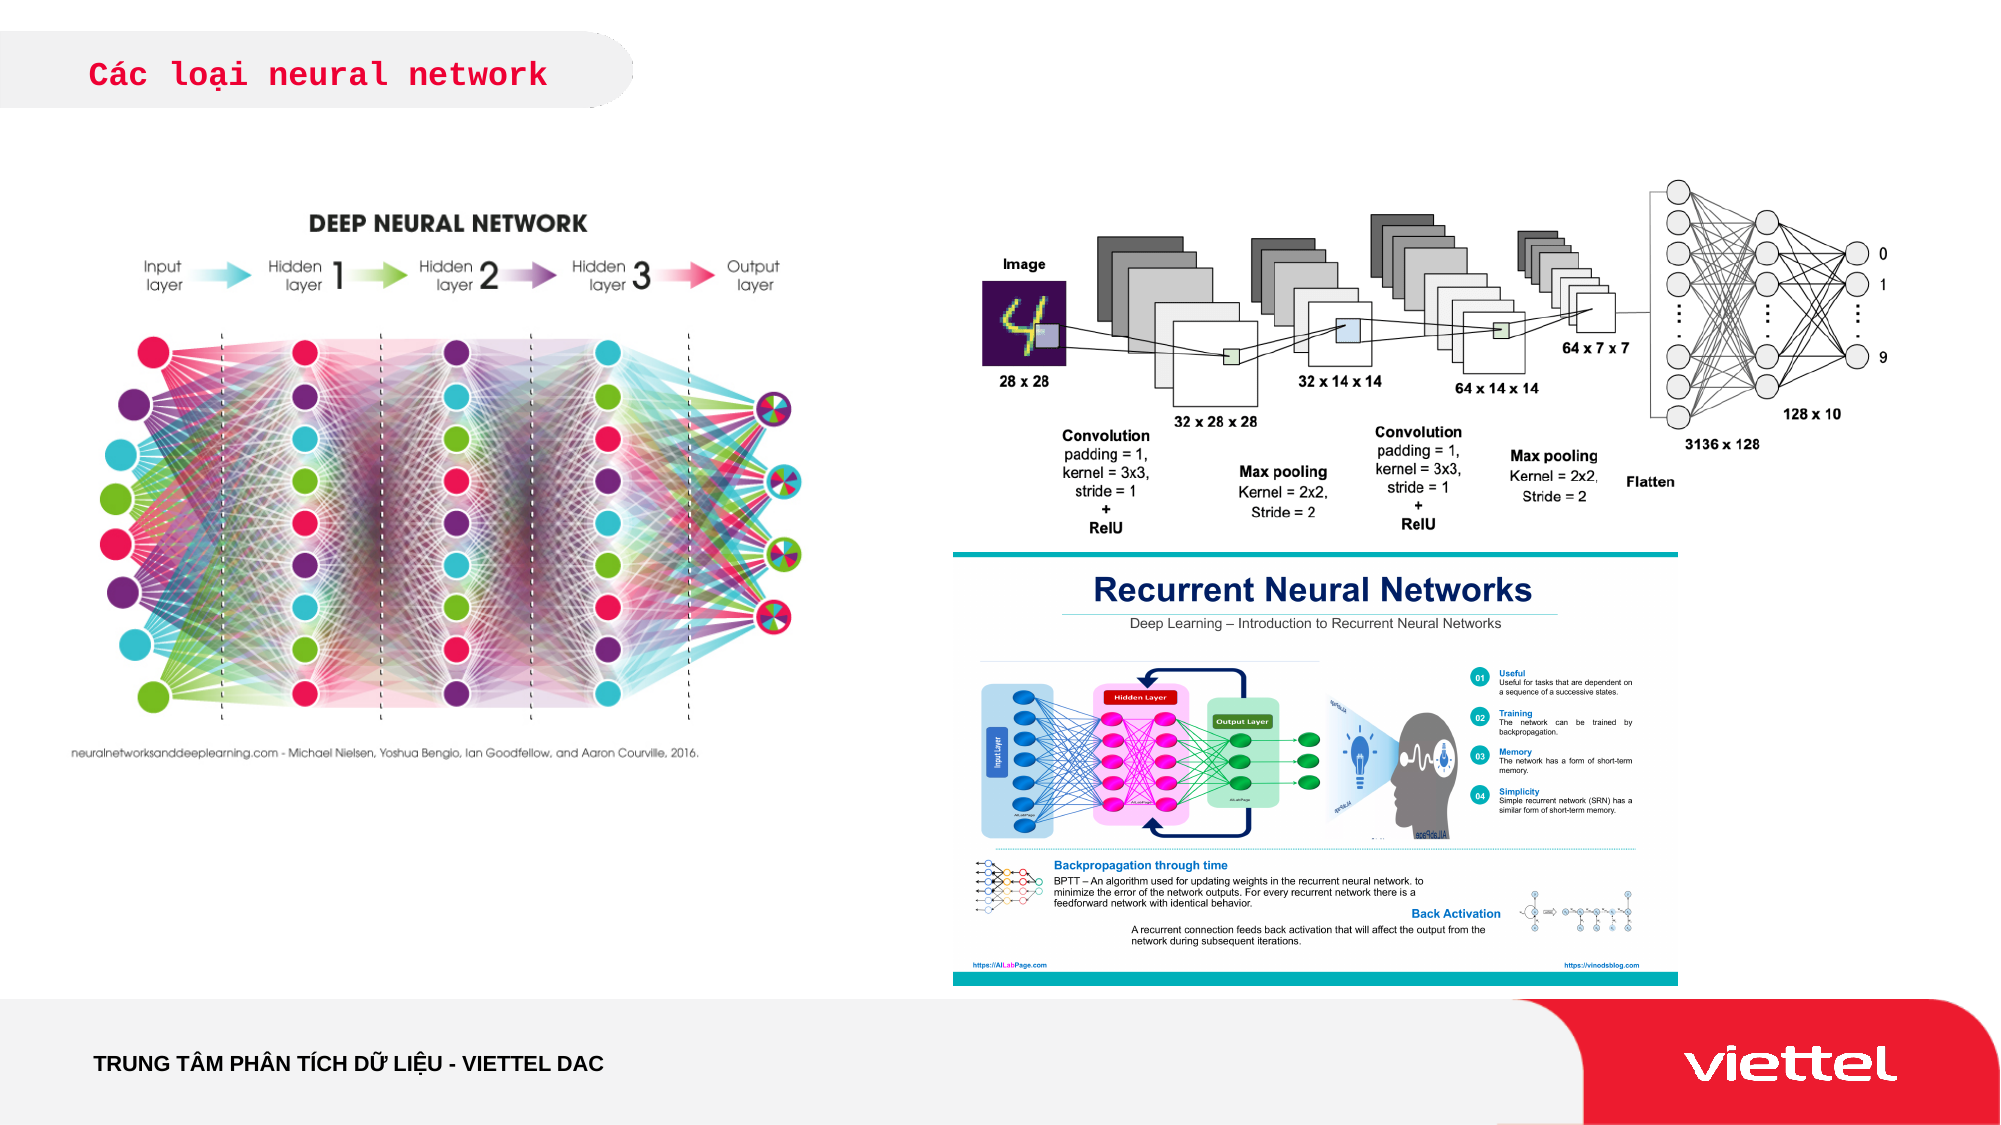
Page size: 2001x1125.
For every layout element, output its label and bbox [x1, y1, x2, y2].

picture [952, 155, 1900, 986]
picture [0, 999, 2000, 1125]
picture [50, 187, 845, 776]
picture [0, 31, 633, 108]
